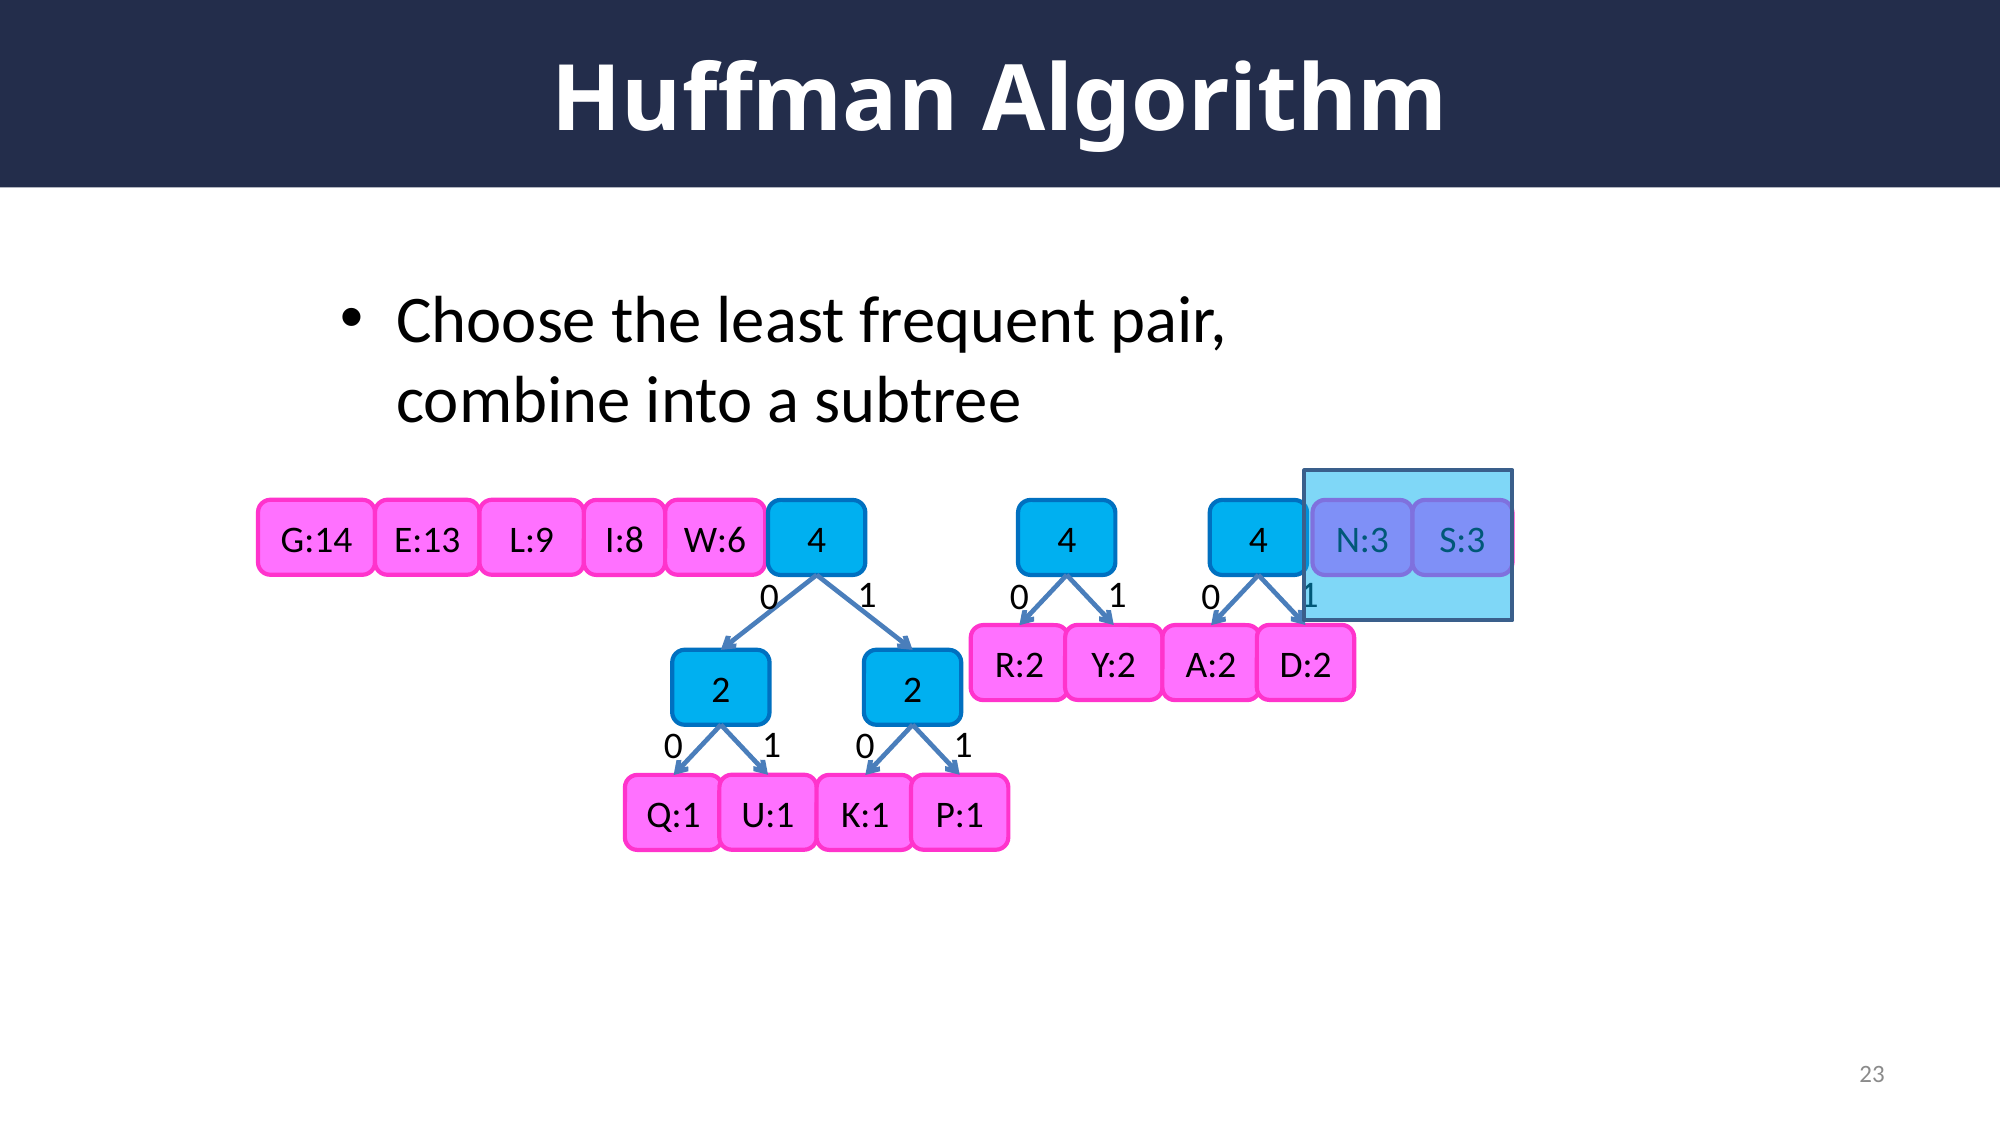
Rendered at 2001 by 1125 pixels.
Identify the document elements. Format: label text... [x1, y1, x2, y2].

text_box G:14 [255, 497, 375, 577]
title Huffman Algorithm [99, 24, 1900, 163]
text_box E:13 [372, 497, 479, 577]
text_box [1302, 468, 1514, 622]
text_box I:8 [581, 497, 654, 578]
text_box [970, 499, 1161, 701]
text_box L:9 [477, 497, 584, 577]
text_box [1162, 499, 1355, 701]
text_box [624, 499, 1009, 851]
list Choose the least frequent pair, combine into a subtree [324, 262, 1435, 450]
slide_number 23 [1433, 1042, 1900, 1103]
